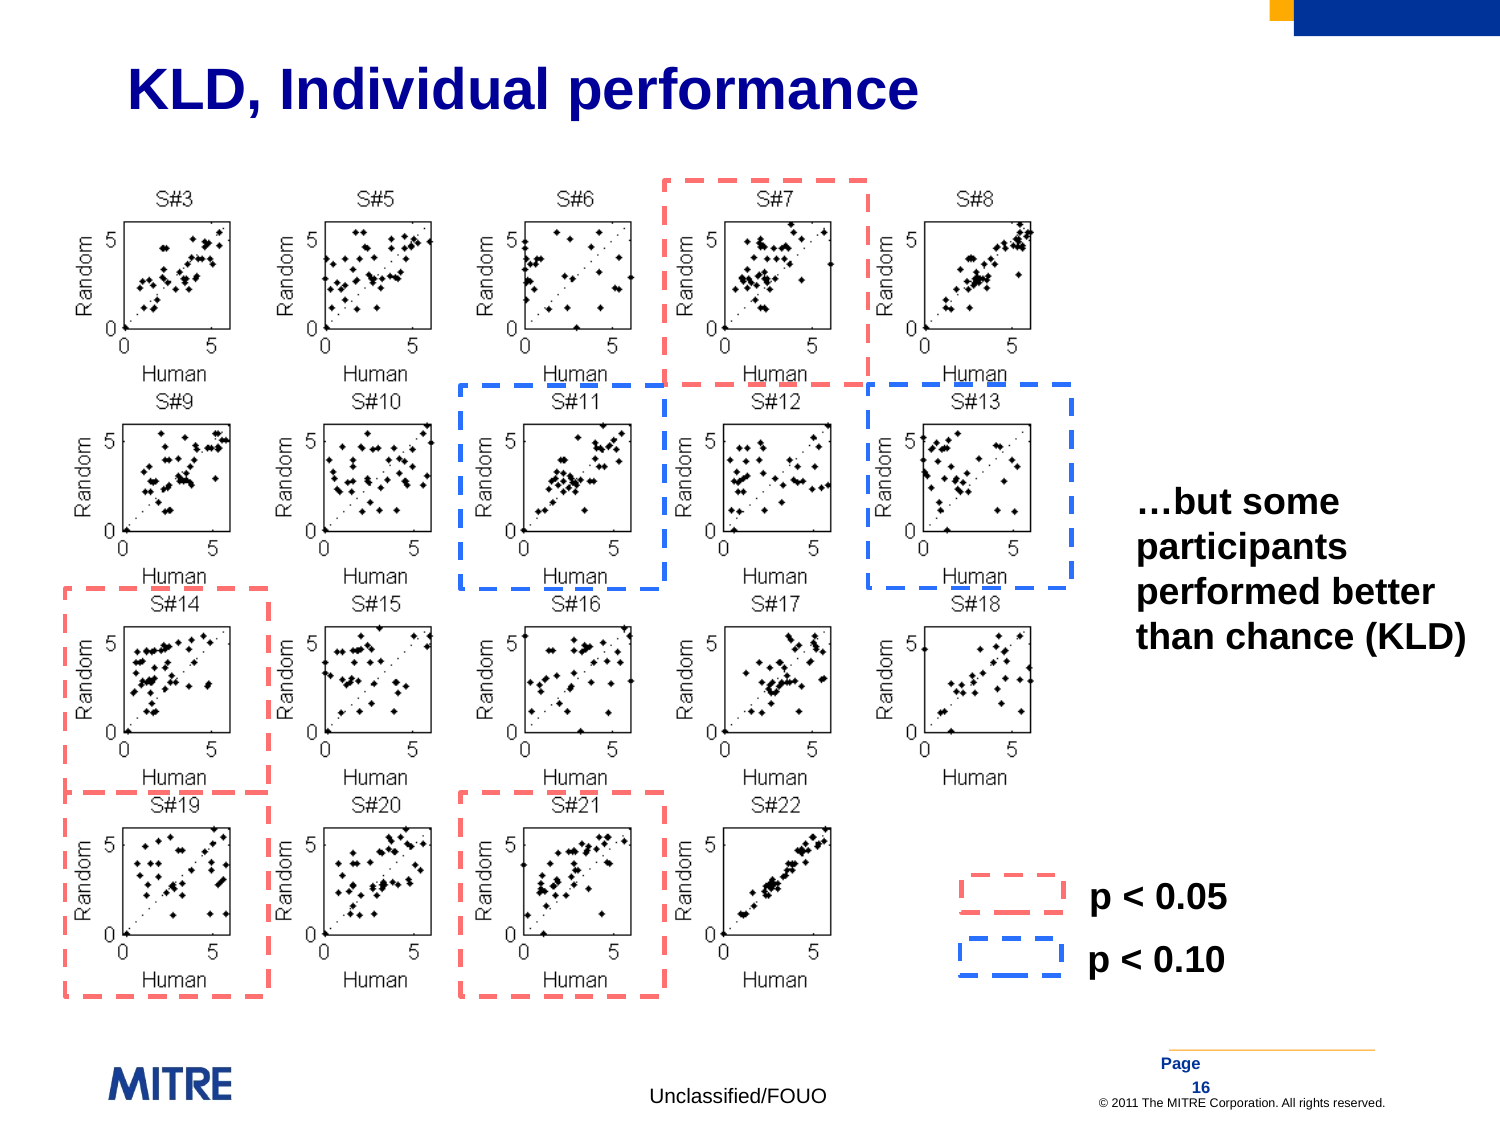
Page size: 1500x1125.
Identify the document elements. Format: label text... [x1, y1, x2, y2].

text_box p < 0.05 [1174, 857, 1243, 925]
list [0, 138, 1169, 1059]
picture [103, 1064, 236, 1106]
slide_number Page 16 [1137, 1060, 1226, 1086]
text_box p < 0.10 [1174, 920, 1241, 988]
title KLD, Individual performance [112, 14, 1375, 170]
text_box …but some participants performed better than chance (KLD) [1174, 469, 1500, 665]
